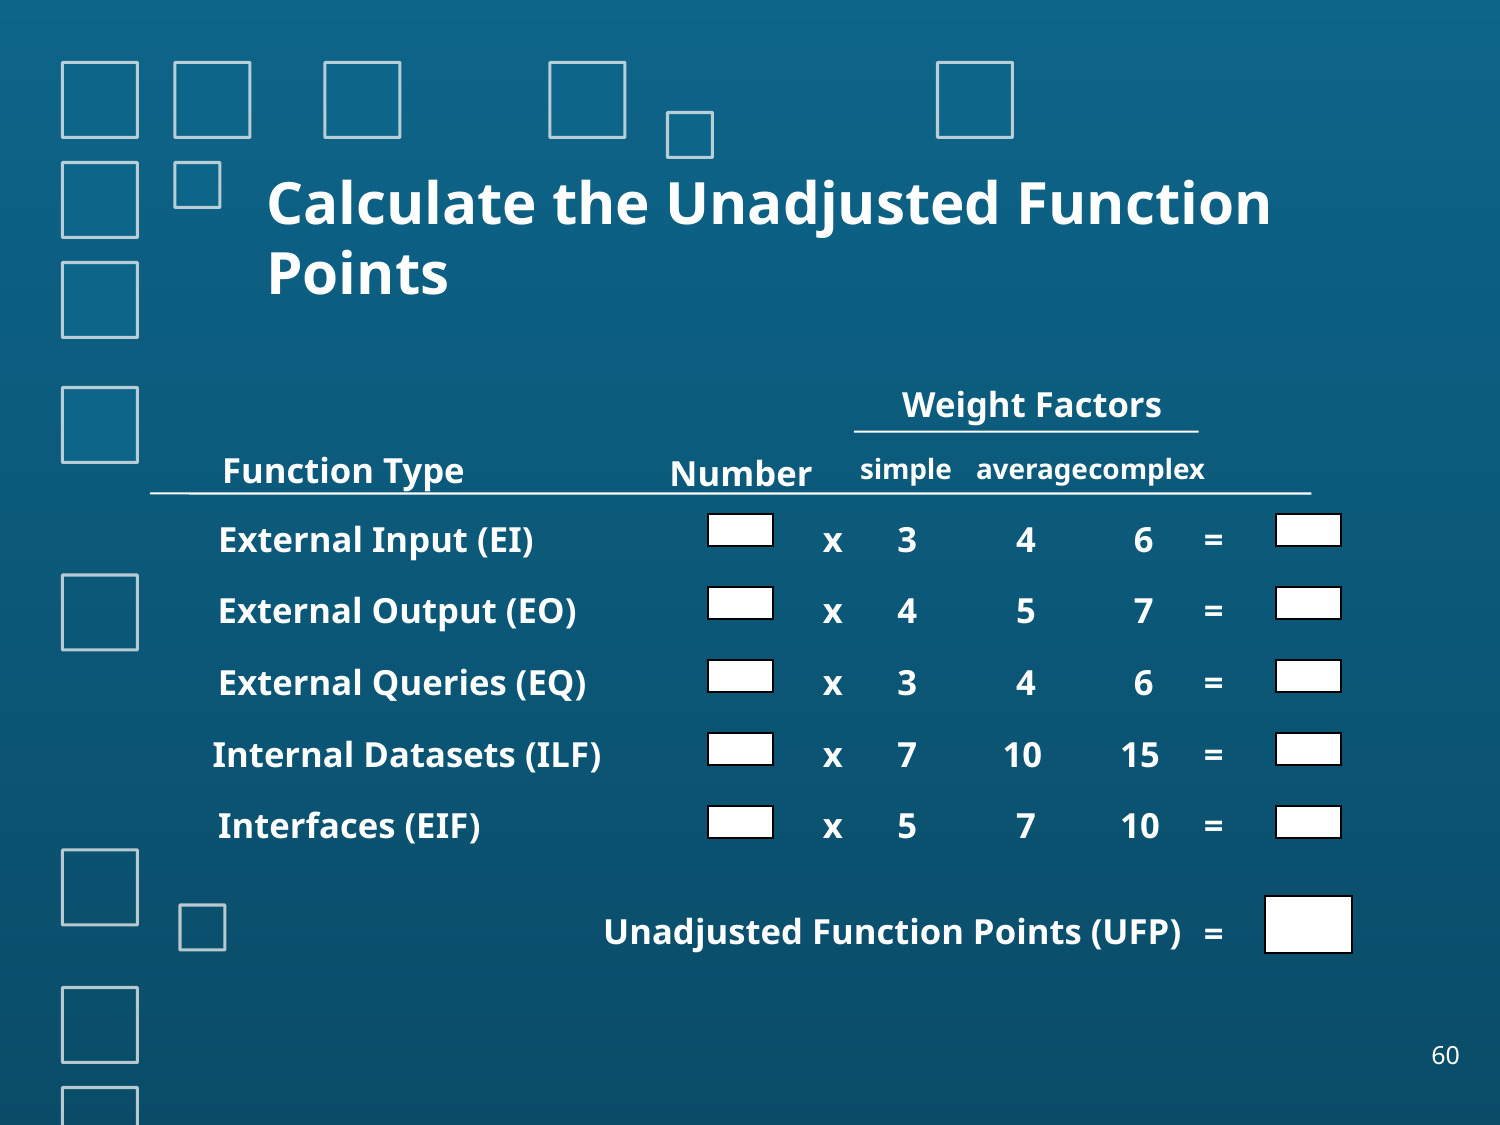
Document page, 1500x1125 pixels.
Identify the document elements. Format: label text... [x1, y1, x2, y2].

text_box 10 [1002, 732, 1043, 775]
text_box 4 [1015, 660, 1036, 703]
text_box 6 [1134, 517, 1154, 559]
text_box x [822, 803, 843, 846]
title Calculate the Unadjusted Function Points [253, 174, 1471, 313]
text_box Interfaces (EIF) [218, 803, 481, 846]
text_box 4 [897, 588, 918, 631]
slide_number 60 [1162, 1025, 1475, 1088]
text_box 4 [1015, 517, 1036, 559]
text_box x [822, 732, 843, 775]
text_box [708, 732, 774, 765]
text_box External Output (EO) [217, 588, 577, 631]
text_box Number [667, 451, 815, 493]
text_box 7 [1015, 803, 1036, 846]
text_box External Input (EI) [218, 517, 534, 559]
text_box = [1203, 588, 1225, 631]
text_box = [1203, 803, 1225, 846]
text_box x [822, 660, 843, 703]
text_box [1275, 805, 1341, 838]
text_box [708, 587, 774, 620]
text_box complex [1088, 451, 1205, 485]
text_box 10 [1120, 803, 1161, 846]
text_box x [822, 517, 843, 559]
text_box [1275, 587, 1341, 620]
text_box x [822, 588, 843, 631]
text_box 7 [1134, 588, 1154, 631]
text_box [1275, 732, 1341, 765]
text_box 6 [1134, 660, 1154, 703]
text_box Function Type [221, 448, 465, 491]
text_box [708, 659, 774, 692]
text_box = [1203, 732, 1225, 775]
text_box 7 [897, 732, 918, 775]
text_box average [976, 451, 1088, 485]
text_box 3 [897, 517, 918, 559]
text_box Internal Datasets (ILF) [212, 732, 602, 775]
text_box [708, 805, 774, 838]
text_box 15 [1120, 732, 1161, 775]
text_box 3 [897, 660, 918, 703]
text_box simple [859, 451, 952, 485]
text_box [1275, 659, 1341, 692]
text_box Weight Factors [902, 382, 1163, 424]
text_box 5 [897, 803, 918, 846]
text_box [1275, 514, 1341, 547]
text_box [1264, 896, 1353, 954]
text_box [708, 514, 774, 547]
text_box = [1203, 911, 1225, 954]
text_box = [1203, 660, 1225, 703]
text_box = [1203, 517, 1225, 559]
text_box Unadjusted Function Points (UFP) [549, 909, 1182, 952]
text_box 5 [1015, 588, 1036, 631]
text_box External Queries (EQ) [217, 660, 587, 703]
